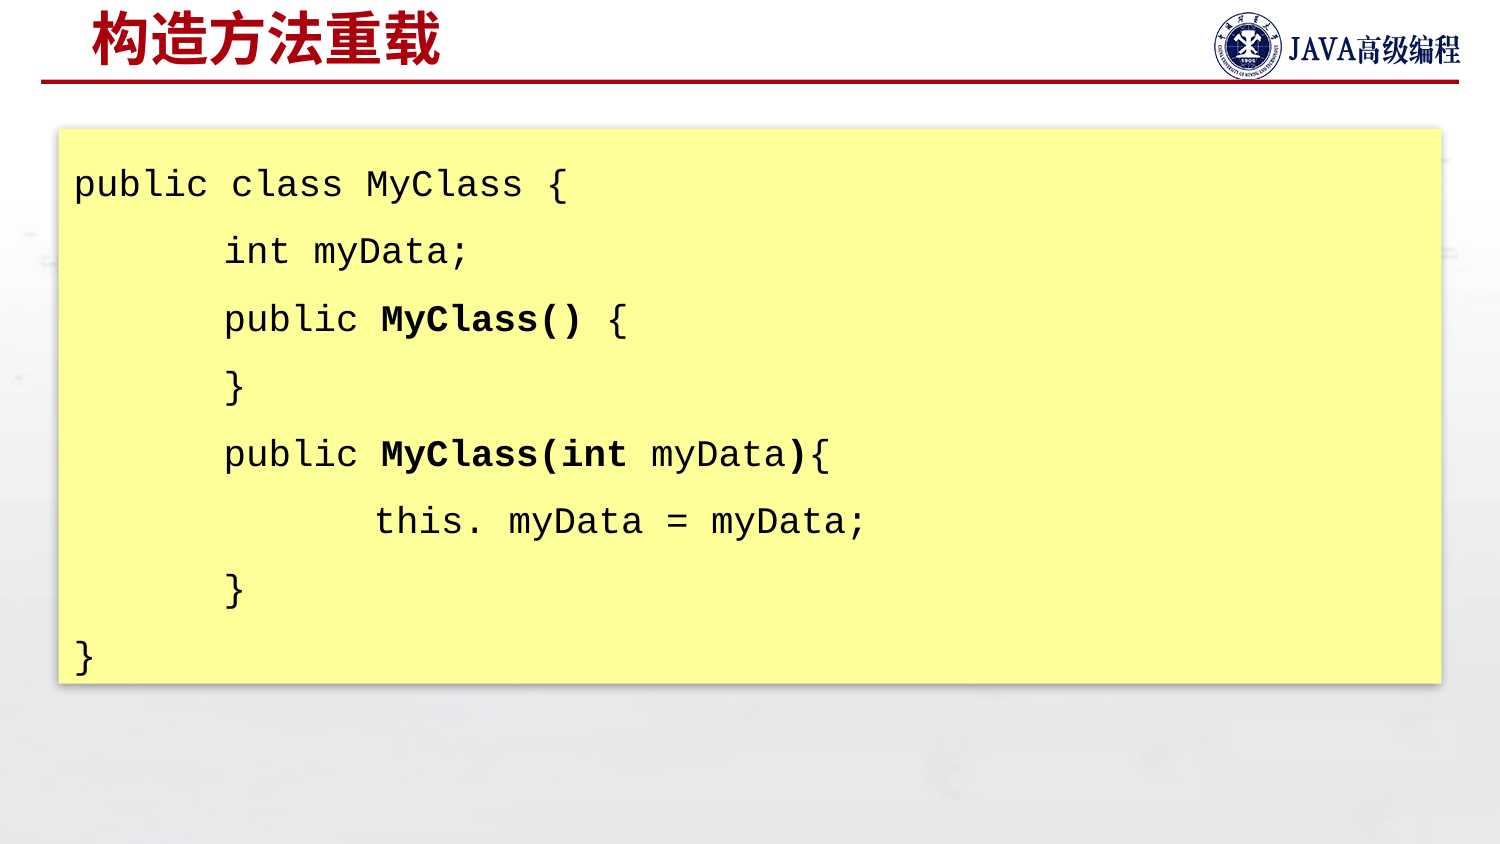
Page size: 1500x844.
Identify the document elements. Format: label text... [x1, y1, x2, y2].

list public class MyClass { int myData; public MyClass() { } public MyClass(int myData){ this. myData = myData; } } [58, 128, 1442, 684]
picture [0, 0, 1500, 844]
title 构造方法重载 [76, 2, 1196, 71]
